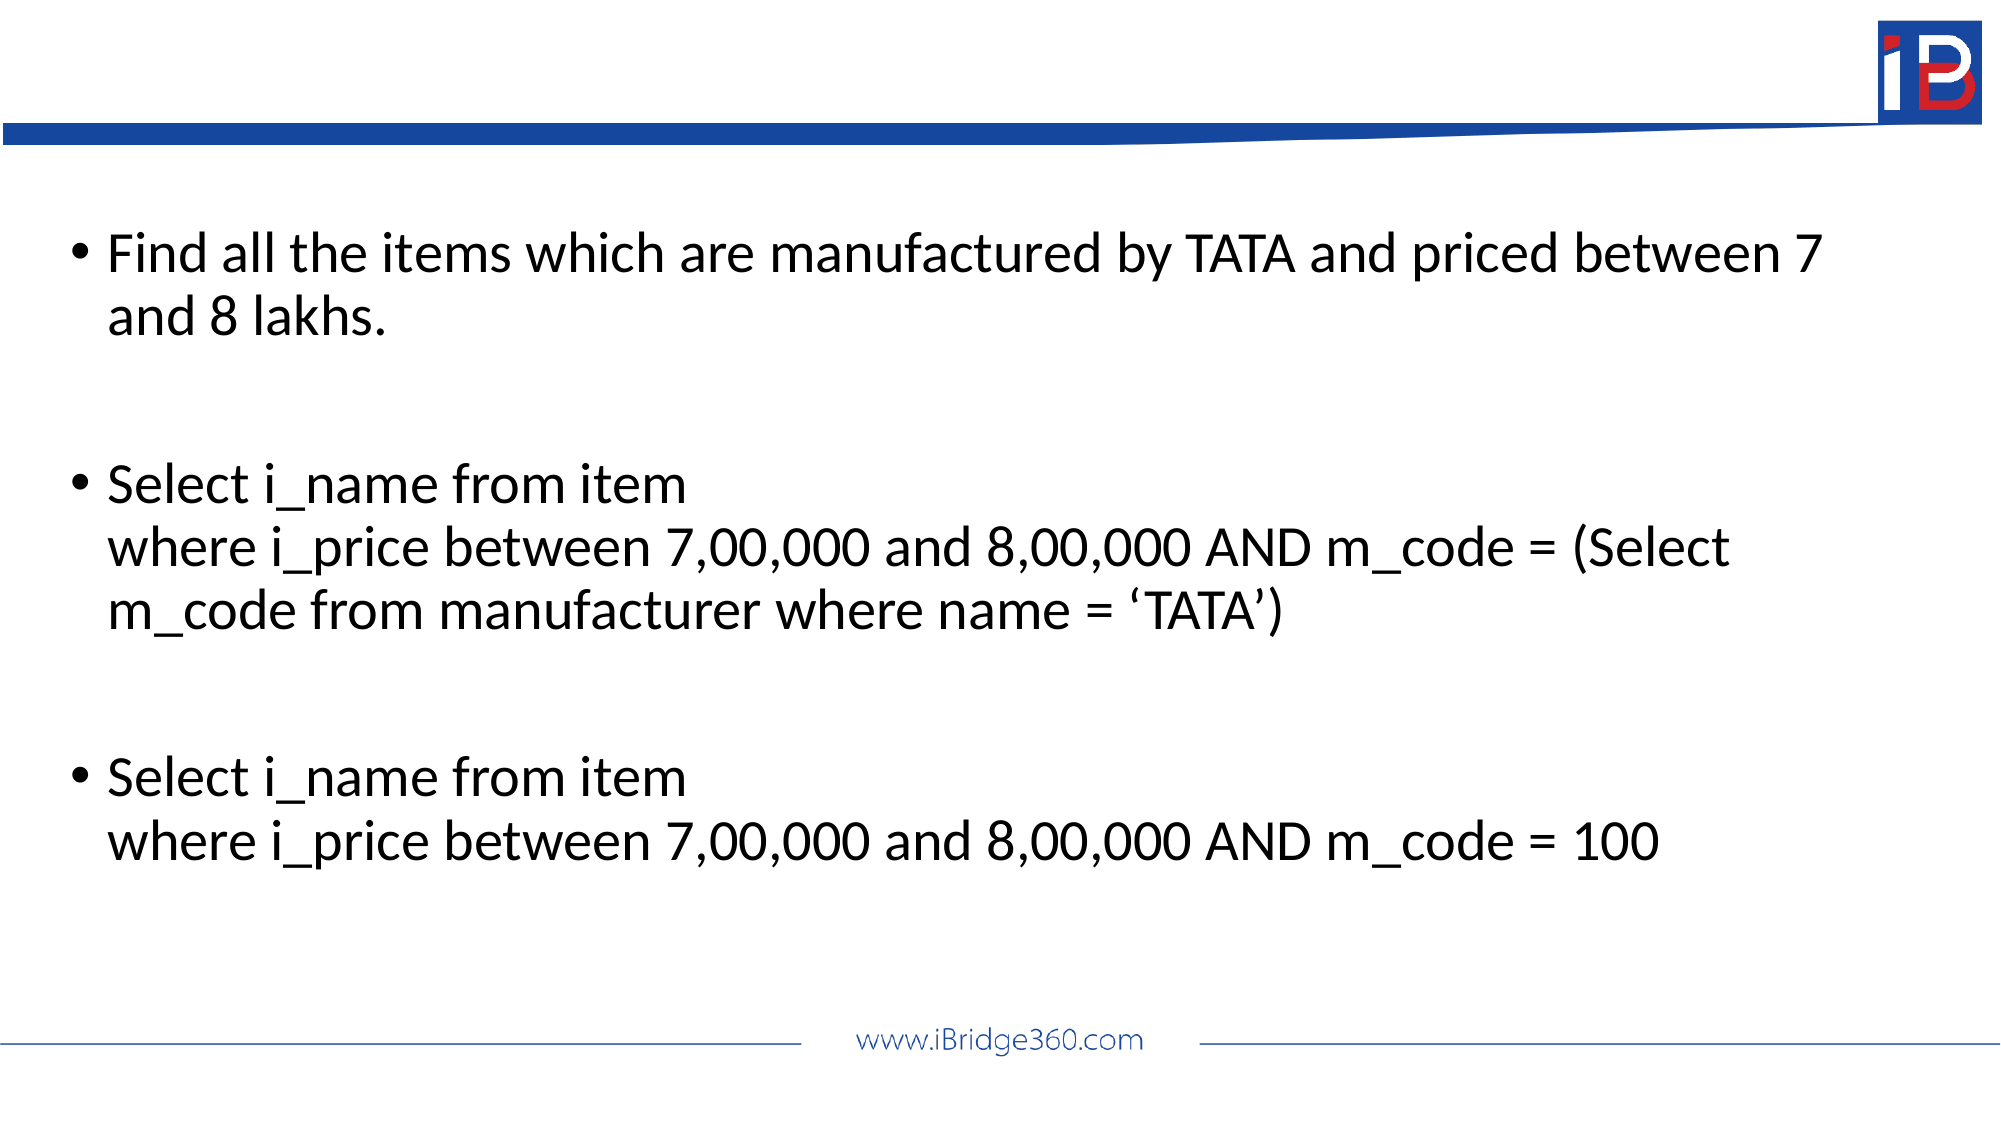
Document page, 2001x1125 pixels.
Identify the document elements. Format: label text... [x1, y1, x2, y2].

picture [0, 7, 1993, 145]
picture [0, 1023, 2001, 1057]
list Find all the items which are manufactured by TATA and priced between 7 and 8 lakhs. Select i_name from item where i_price between 7,00,000 and 8,00,000 AND m_code = (Select m_code from manufacturer where name = ‘TATA’) Select i_name from item where i_price between 7,00,000 and 8,00,000 AND m_code = 100 [55, 215, 1910, 1014]
